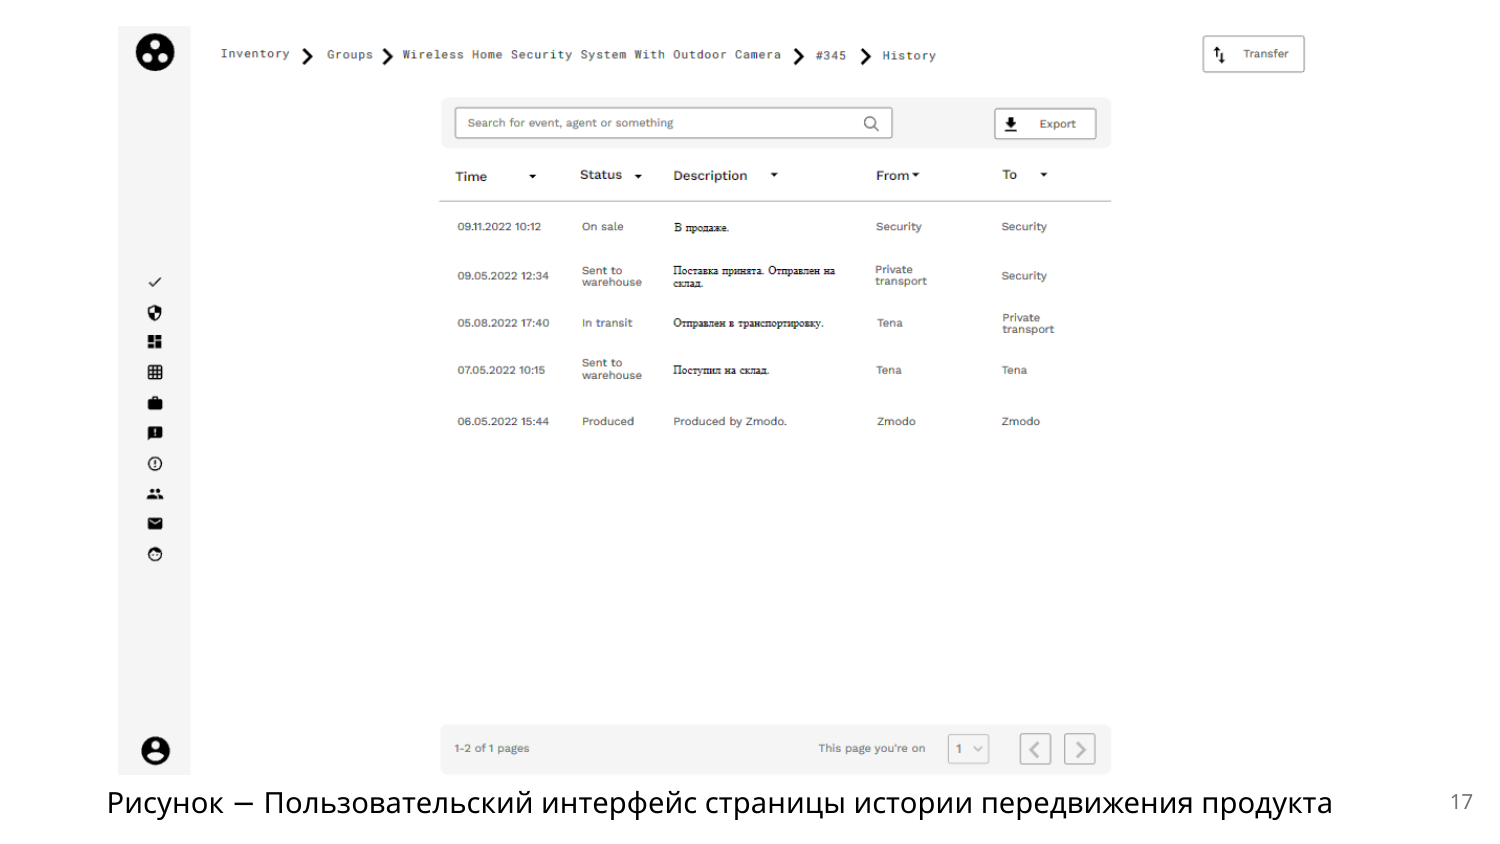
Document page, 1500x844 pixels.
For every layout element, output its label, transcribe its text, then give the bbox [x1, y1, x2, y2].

slide_number ‹#› [1399, 770, 1489, 835]
text_box Рисунок − Пользовательский интерфейс страницы истории передвижения продукта [42, 769, 1399, 835]
picture [117, 25, 1323, 775]
